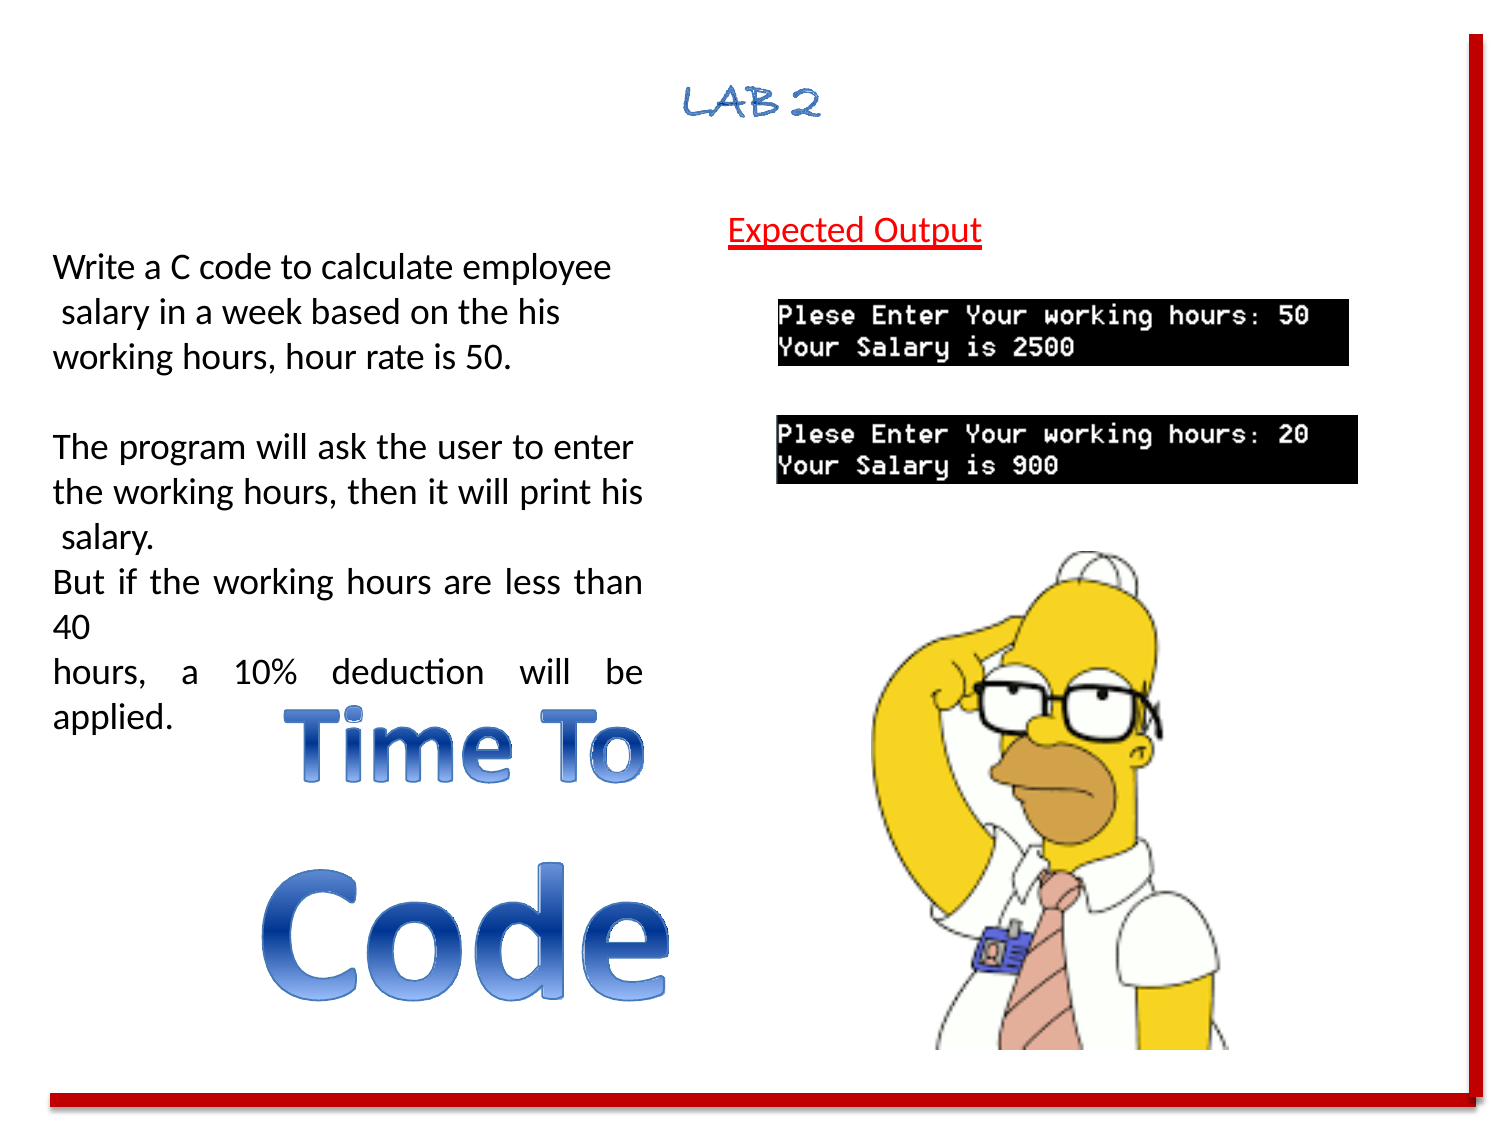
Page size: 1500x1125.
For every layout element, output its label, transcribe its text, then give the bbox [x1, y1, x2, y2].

text_box Write a C code to calculate employee salary in a week based on the his working hours, hour rate is 50. The program will ask the user to enter the working hours, then it will print his salary. But if the working hours are less than 40 hours, a 10% deduction will be applied. [50, 240, 670, 737]
picture [871, 550, 1229, 1051]
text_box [261, 861, 670, 1002]
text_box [283, 705, 645, 784]
picture [776, 414, 1359, 485]
picture [682, 85, 780, 119]
picture [778, 299, 1349, 366]
picture [791, 87, 821, 118]
picture [44, 34, 1491, 1117]
title Expected Output [513, 202, 987, 393]
